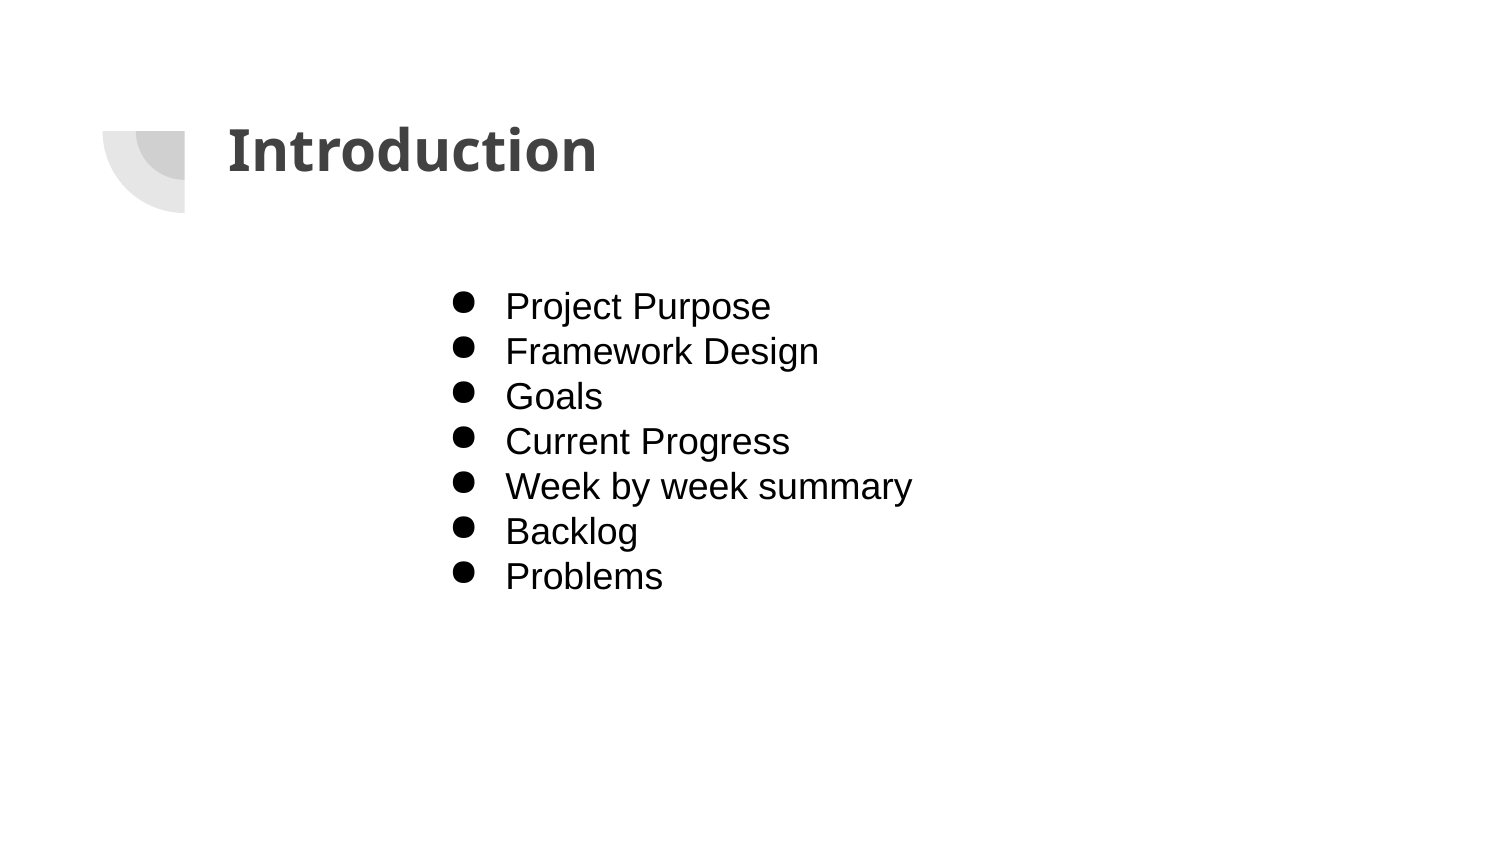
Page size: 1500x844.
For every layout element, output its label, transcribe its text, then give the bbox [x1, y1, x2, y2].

text_box Project Purpose Framework Design Goals Current Progress Week by week summary Backlog Problems [415, 267, 1500, 770]
title Introduction [213, 98, 1368, 263]
